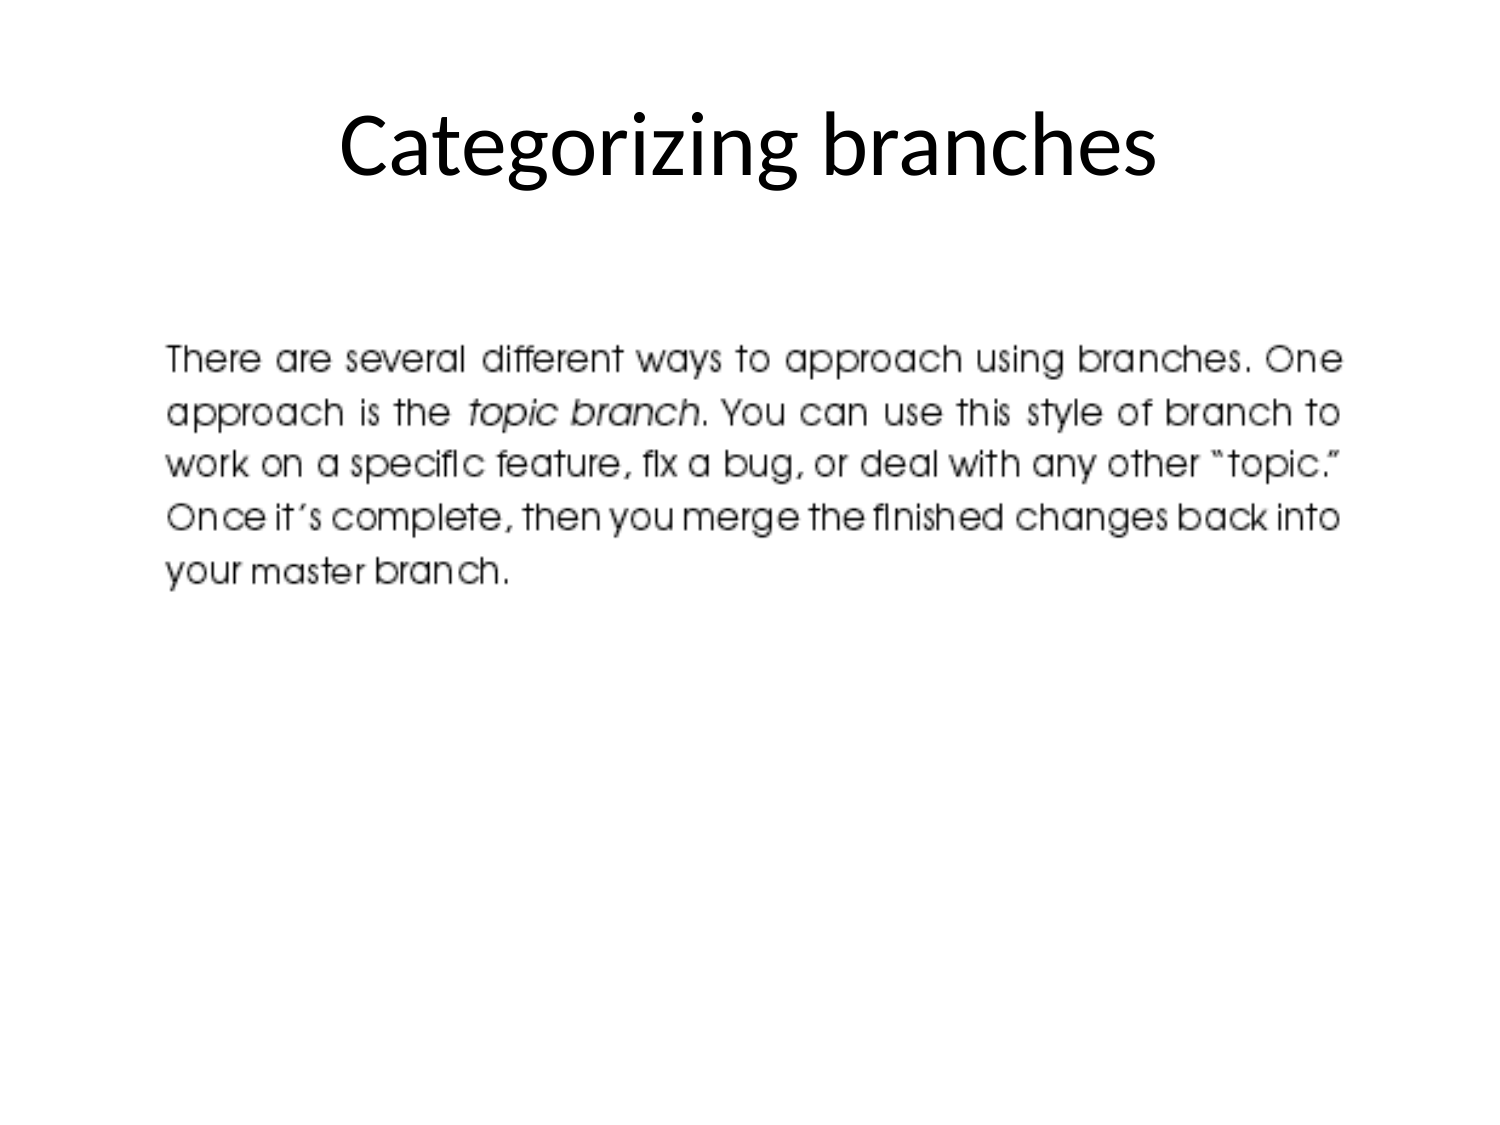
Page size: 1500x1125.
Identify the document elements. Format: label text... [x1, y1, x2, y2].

title Categorizing branches [75, 45, 1425, 233]
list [137, 324, 1449, 621]
